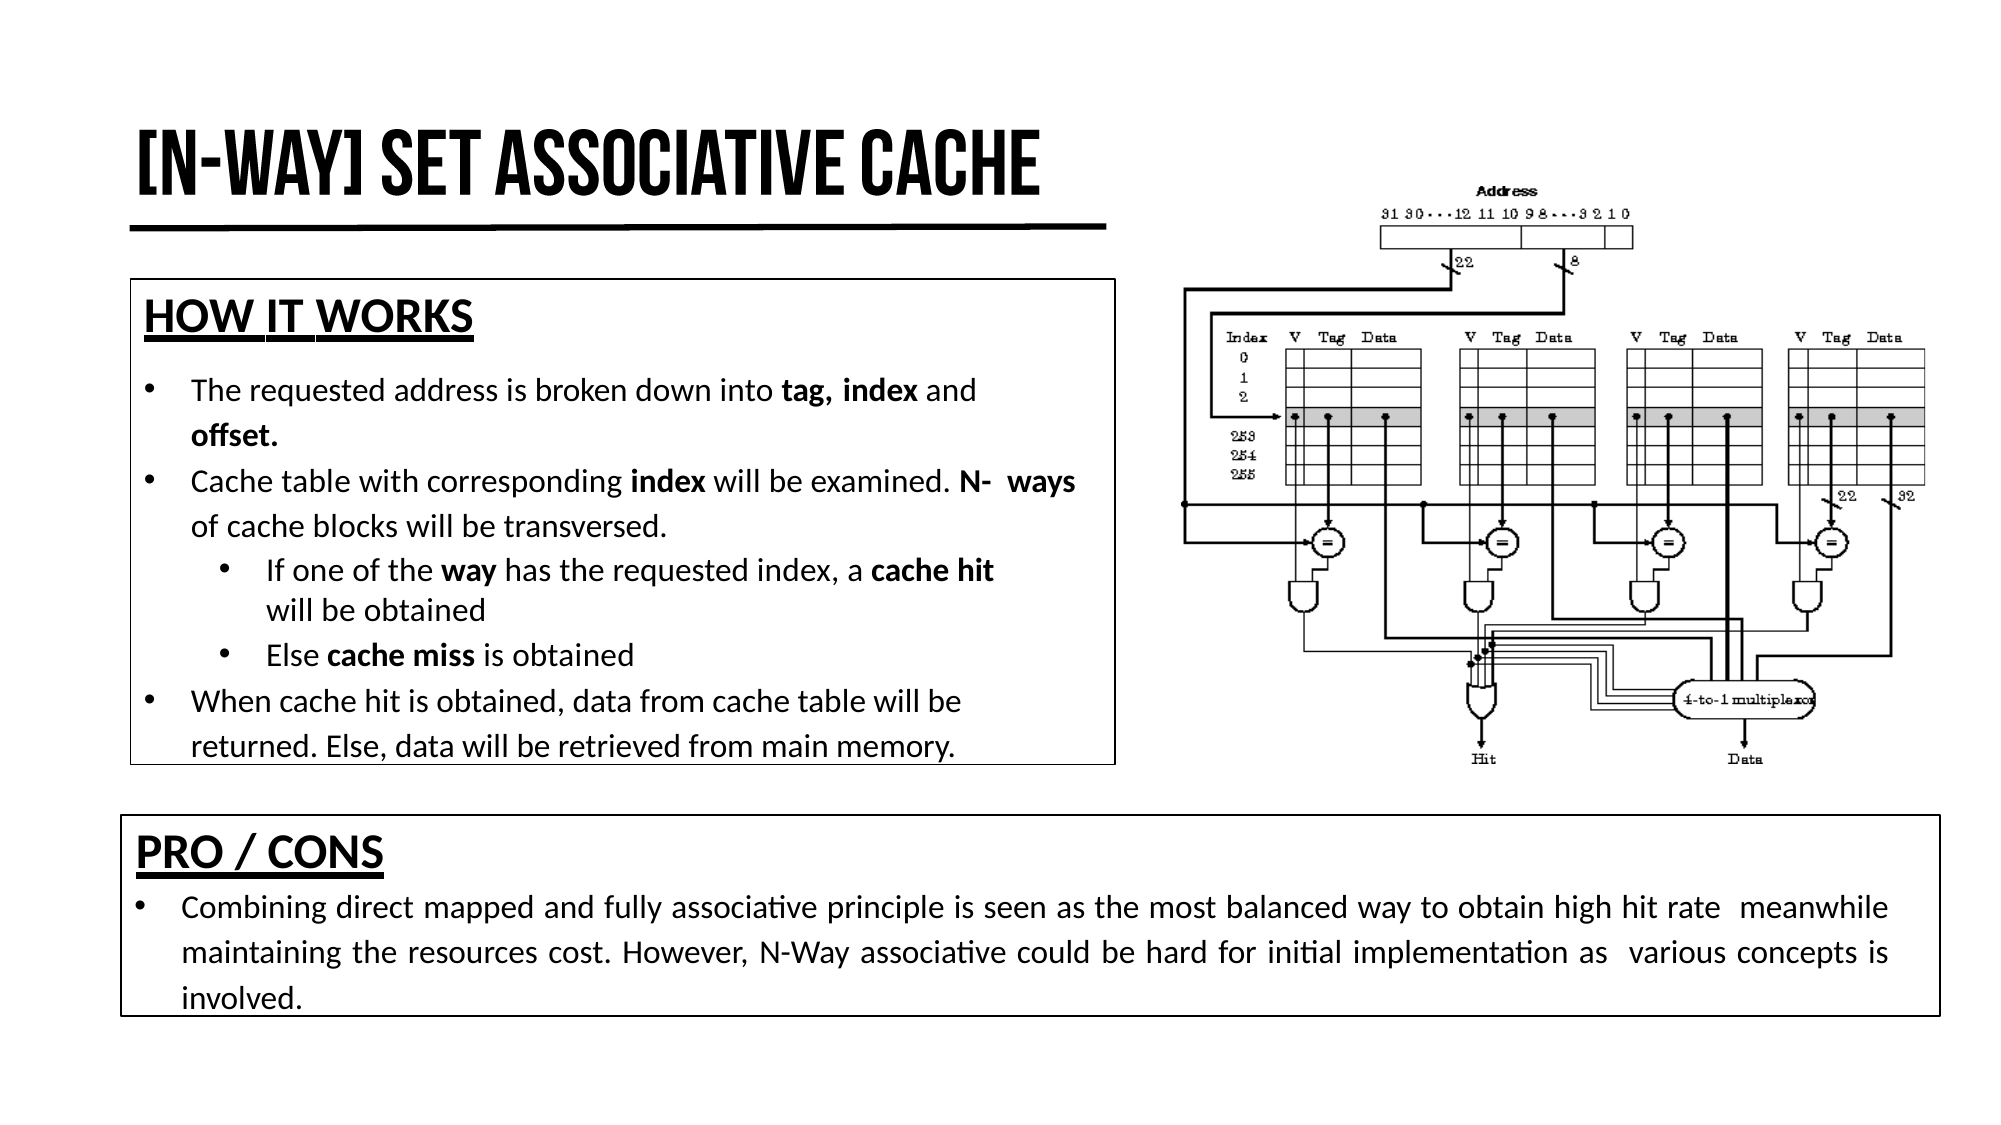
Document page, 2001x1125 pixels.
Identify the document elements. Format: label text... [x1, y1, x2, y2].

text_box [126, 111, 1110, 232]
text_box PRO / CONS Combining direct mapped and fully associative principle is seen as the most balanced way to obtain high hit rate meanwhile maintaining the resources cost. However, N-Way associative could be hard for initial implementation as various concepts is involved. [121, 814, 1940, 1016]
text_box HOW IT WORKS The requested address is broken down into tag, index and offset. Cache table with corresponding index will be examined. N- ways of cache blocks will be transversed. If one of the way has the requested index, a cache hit will be obtained Else cache miss is obtained When cache hit is obtained, data from cache table will be returned. Else, data will be retrieved from main memory. [130, 278, 1115, 765]
text_box [1181, 186, 1926, 764]
